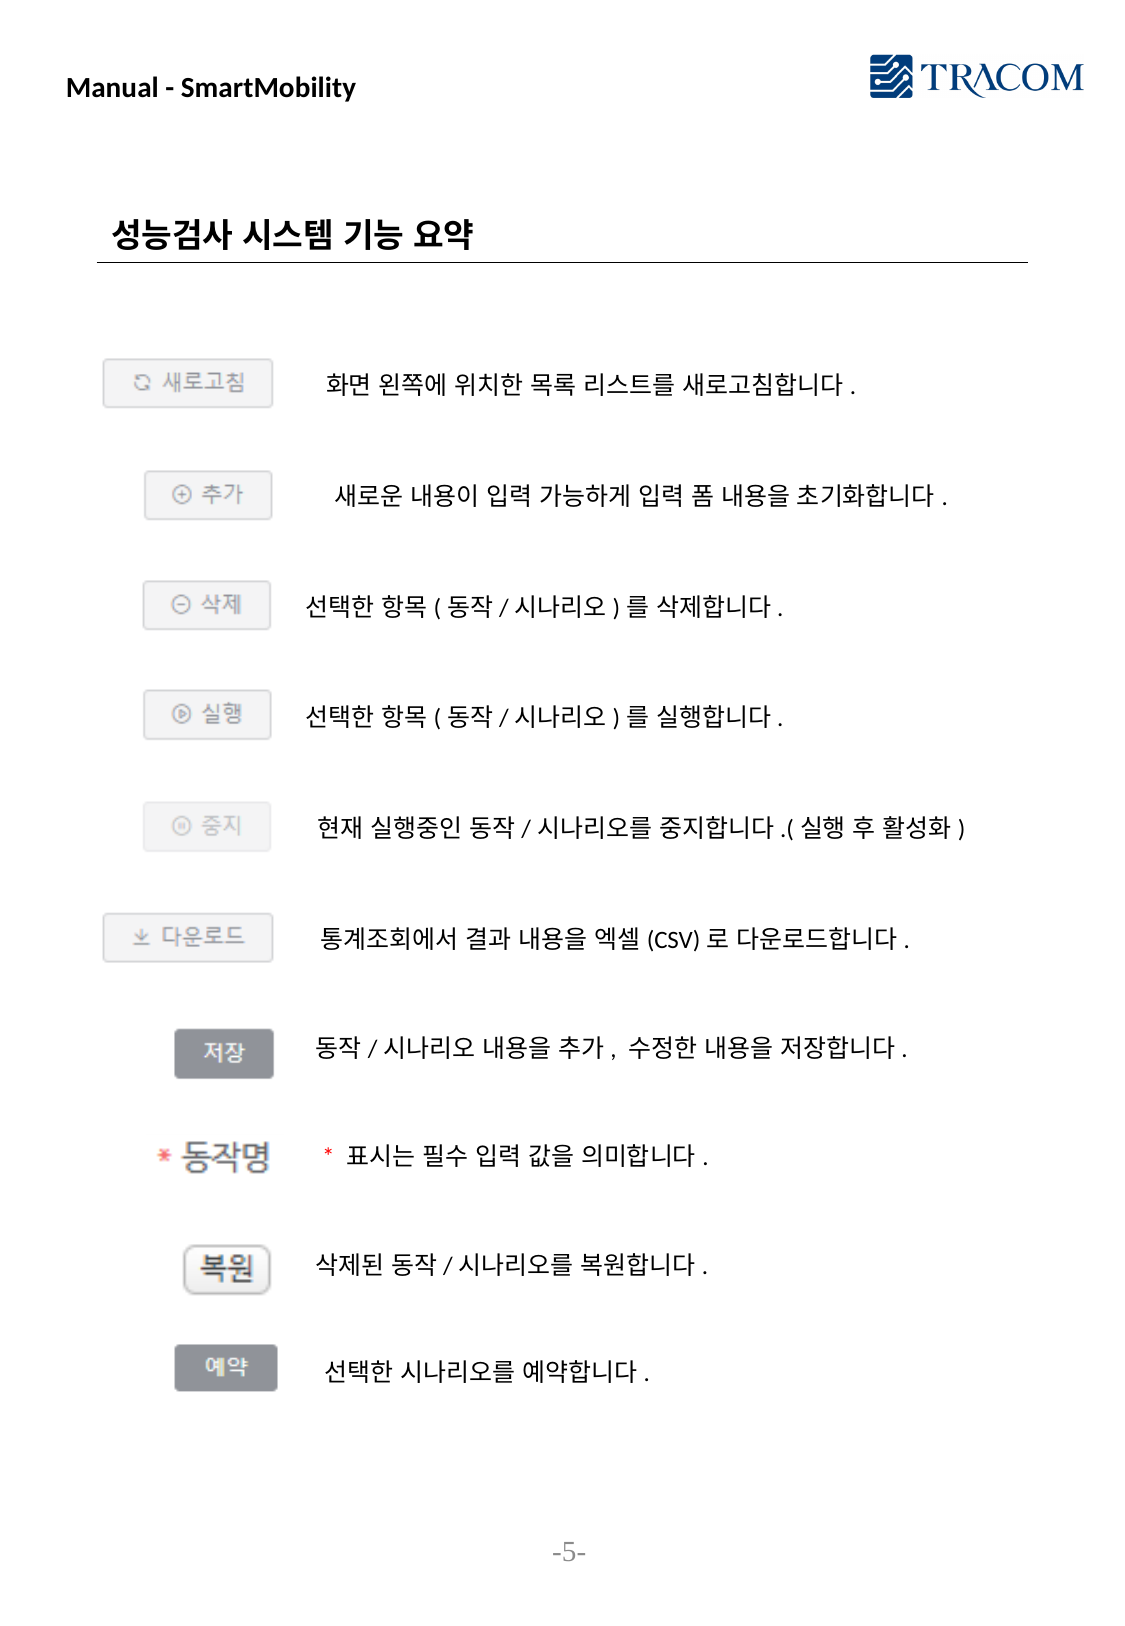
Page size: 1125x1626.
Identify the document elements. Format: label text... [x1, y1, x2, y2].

text_box 성능검사 시스템 기능 요약 [96, 206, 716, 262]
text_box 화면 왼쪽에 위치한 목록 리스트를 새로고침합니다. [311, 362, 872, 407]
picture [140, 793, 274, 863]
text_box * 표시는 필수 입력 값을 의미합니다. [307, 1133, 724, 1179]
picture [99, 908, 275, 970]
text_box 선택한 항목(동작/시나리오)를 실행합니다. [290, 694, 799, 740]
picture [140, 462, 275, 531]
picture [140, 572, 274, 641]
text_box 새로운 내용이 입력 가능하게 입력 폼 내용을 초기화합니다. [319, 472, 963, 518]
text_box 선택한 항목(동작/시나리오)를 삭제합니다. [290, 583, 799, 629]
picture [146, 1133, 284, 1195]
picture [173, 1238, 284, 1308]
text_box 선택한 시나리오를 예약합니다. [309, 1348, 677, 1394]
text_box 삭제된 동작/시나리오를 복원합니다. [300, 1241, 724, 1287]
picture [96, 350, 275, 419]
picture [870, 54, 1084, 98]
picture [166, 1024, 275, 1089]
text_box 동작/시나리오 내용을 추가, 수정한 내용을 저장합니다. [301, 1024, 923, 1070]
picture [140, 681, 276, 751]
slide_number -4- [348, 1506, 602, 1593]
text_box 현재 실행중인 동작/시나리오를 중지합니다.(실행 후 활성화) [302, 805, 981, 851]
picture [166, 1340, 281, 1395]
text_box 통계조회에서 결과 내용을 엑셀(CSV)로 다운로드합니다. [306, 916, 925, 961]
